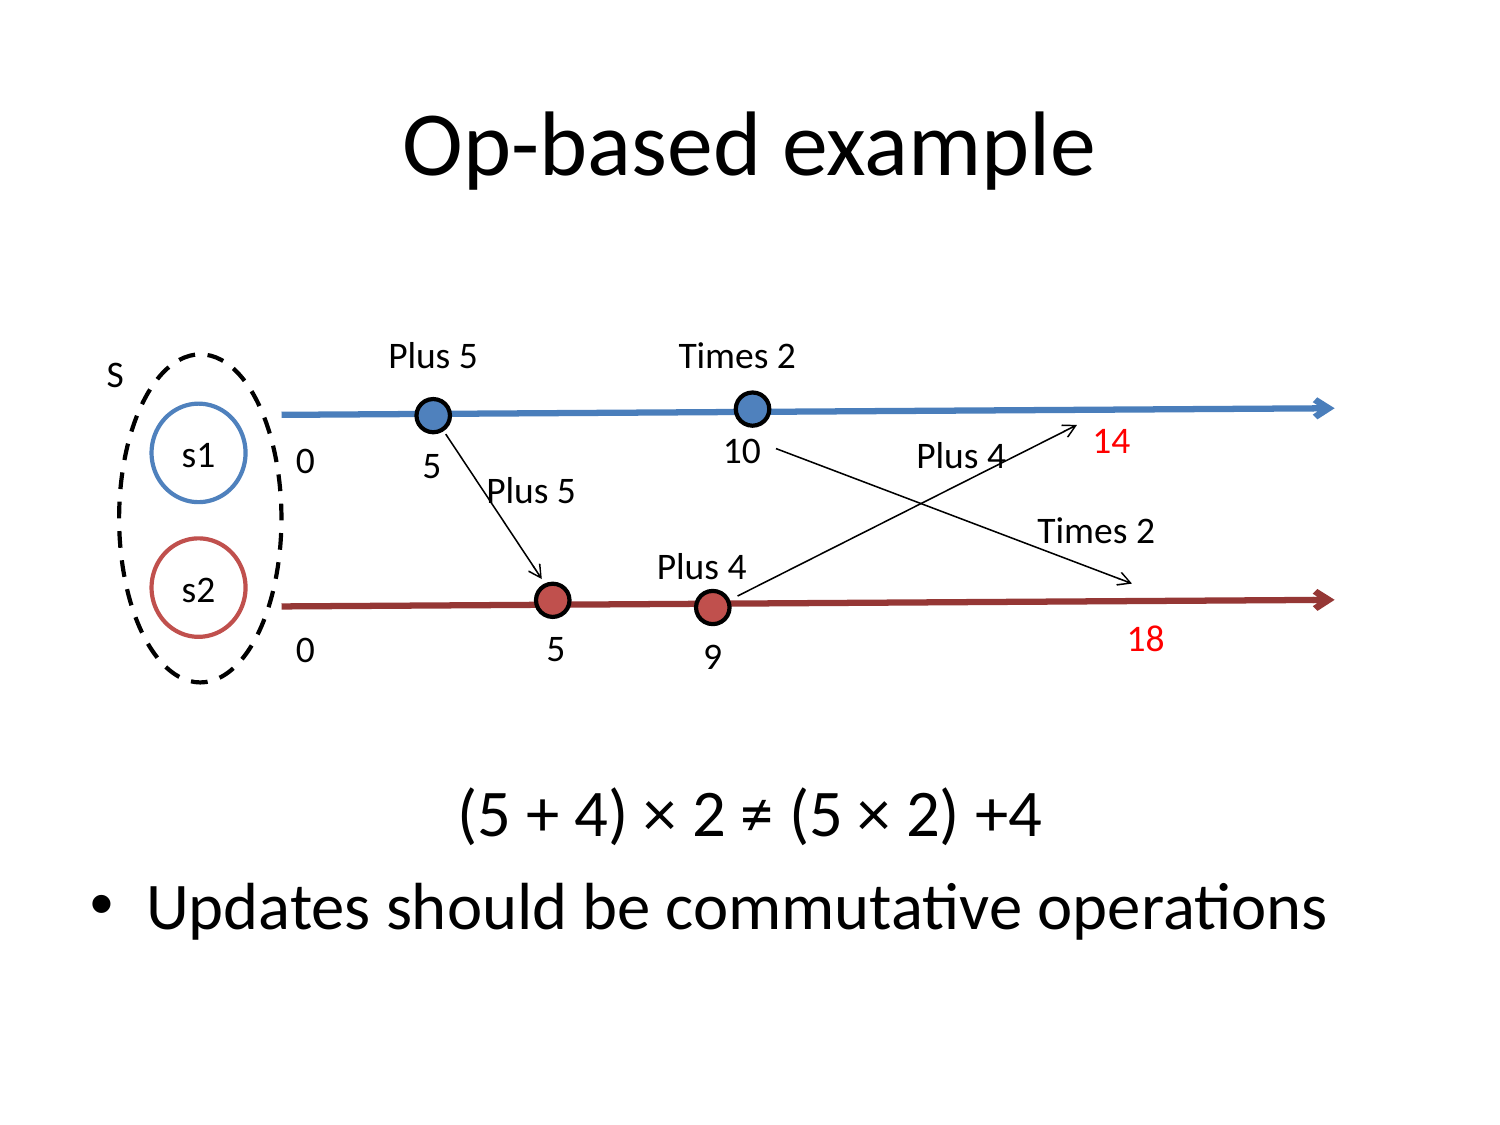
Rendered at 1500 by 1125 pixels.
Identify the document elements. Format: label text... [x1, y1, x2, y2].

text_box 5 [531, 617, 581, 677]
text_box Times 2 [663, 324, 812, 384]
text_box 18 [1111, 606, 1180, 667]
text_box 14 [1077, 408, 1146, 469]
text_box 0 [281, 428, 330, 489]
text_box [1022, 424, 1077, 453]
text_box Times 2 [1022, 498, 1171, 559]
text_box 9 [688, 625, 738, 685]
text_box [696, 590, 730, 625]
text_box [416, 399, 451, 433]
text_box 10 [708, 419, 776, 479]
text_box s2 [151, 538, 246, 637]
text_box 5 [407, 434, 457, 494]
text_box s1 [151, 403, 246, 503]
text_box S [91, 343, 139, 403]
text_box Plus 5 [471, 458, 592, 519]
text_box Plus 4 [642, 534, 762, 595]
text_box Op-based example [75, 45, 1425, 233]
text_box Plus 5 [373, 323, 493, 384]
text_box [1146, 401, 1335, 416]
text_box [119, 354, 282, 683]
text_box [501, 519, 542, 580]
text_box Plus 4 [901, 423, 1022, 484]
text_box (5 + 4) × 2 ≠ (5 × 2) +4 Updates should be commutative operations [75, 762, 1425, 1020]
text_box 0 [281, 617, 330, 678]
text_box [730, 592, 1335, 608]
text_box [535, 583, 570, 617]
text_box [735, 392, 770, 419]
text_box [1066, 559, 1132, 586]
